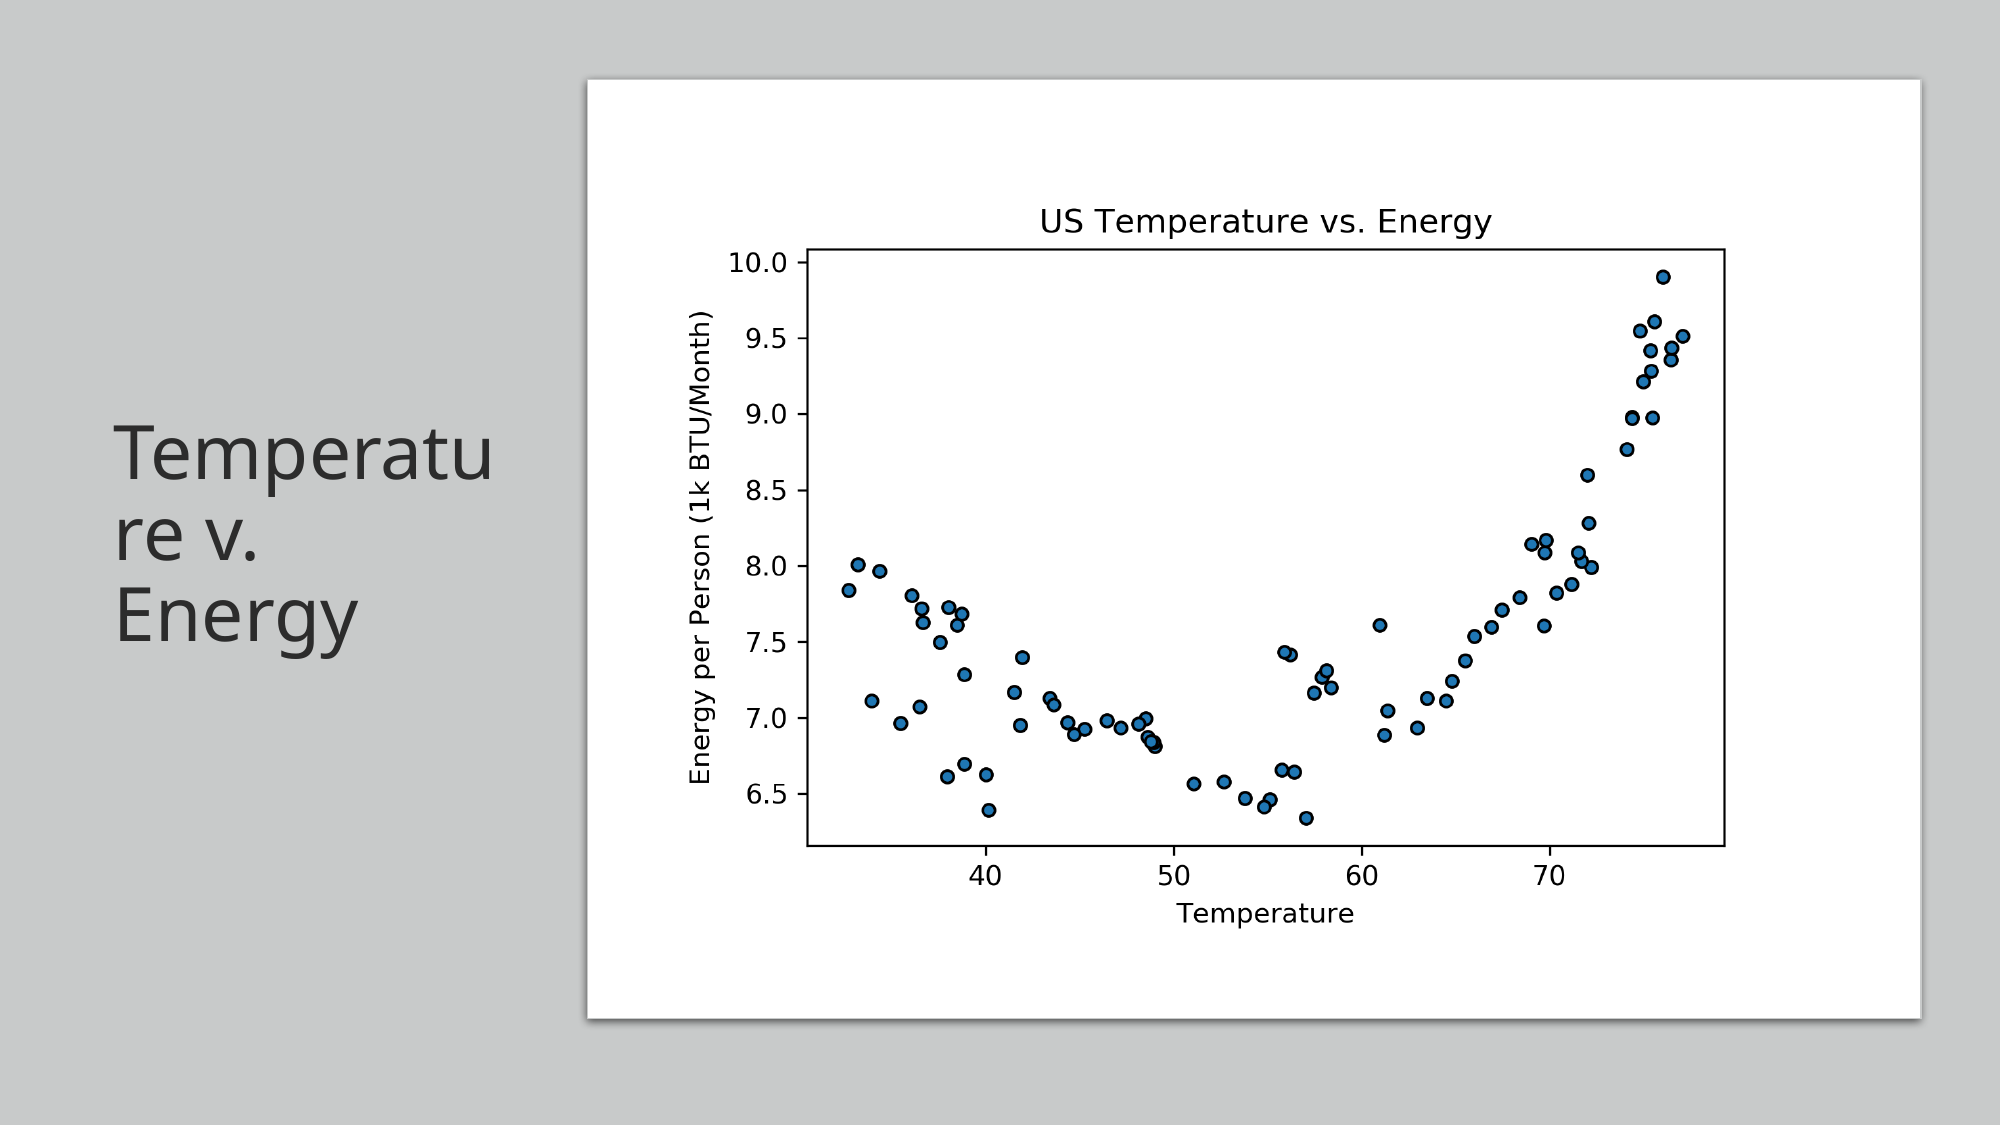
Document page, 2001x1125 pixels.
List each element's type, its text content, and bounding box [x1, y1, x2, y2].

text_box [586, 78, 1922, 1019]
text_box [0, 0, 2000, 1125]
text_box Temperature v. Energy [99, 104, 527, 968]
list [666, 154, 1842, 944]
